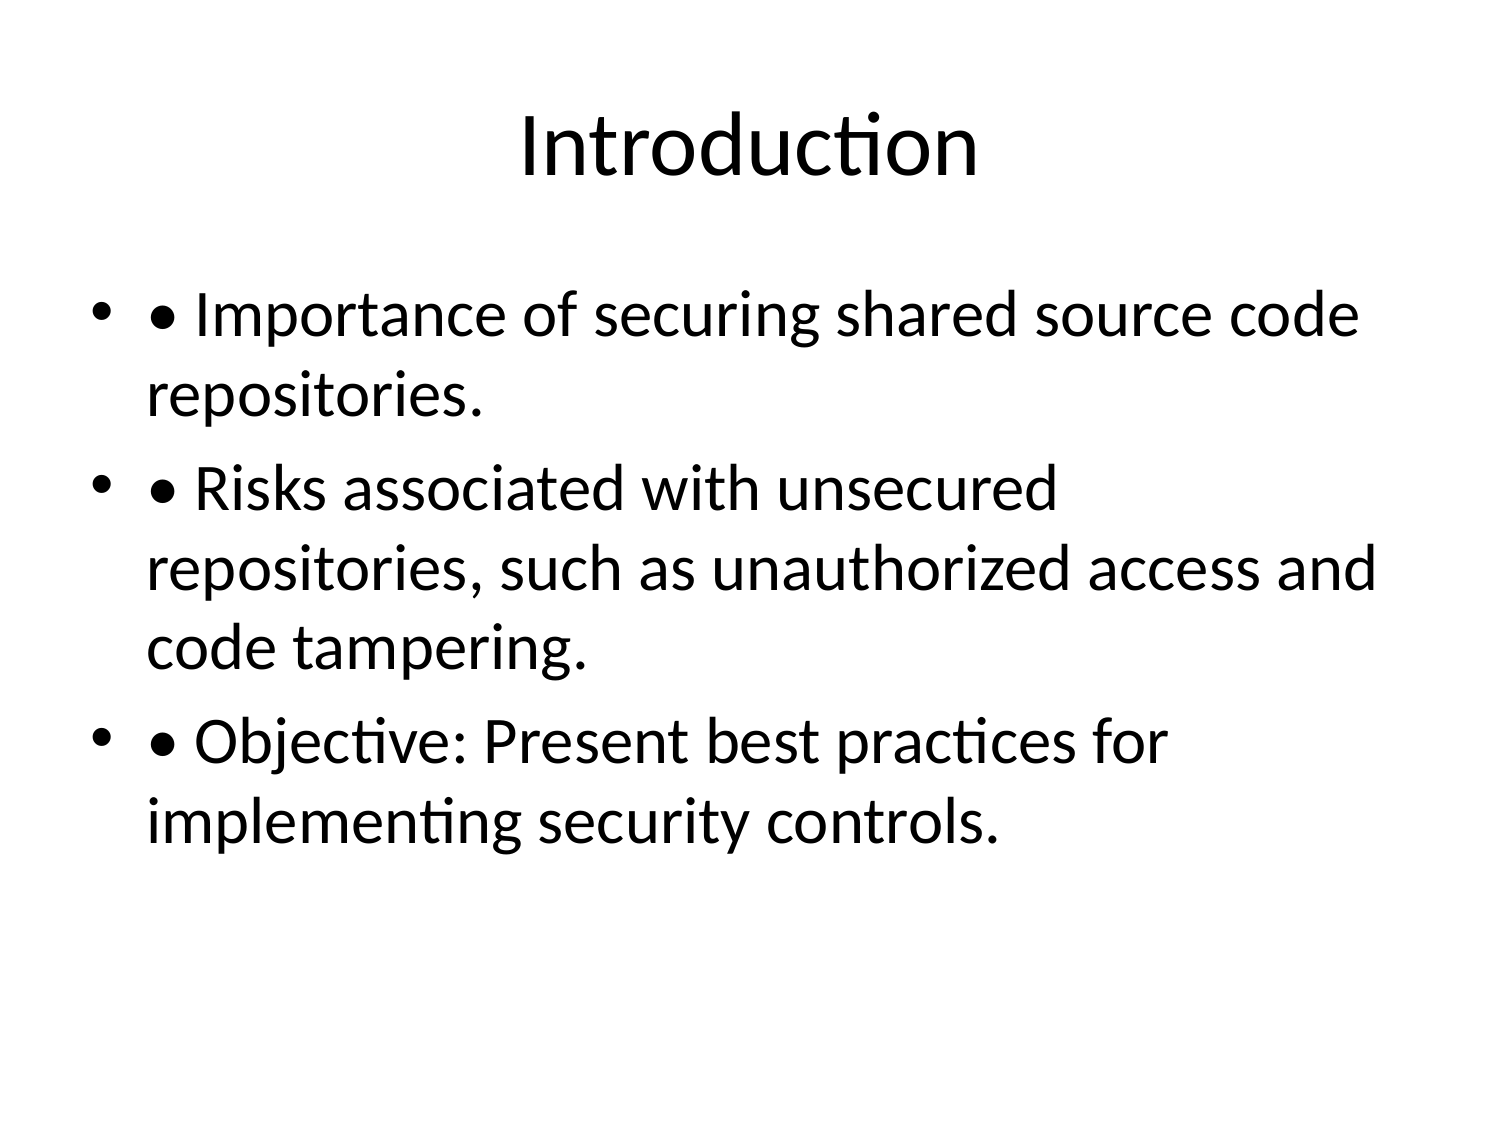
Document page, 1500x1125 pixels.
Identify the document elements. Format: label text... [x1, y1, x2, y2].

title Introduction [75, 45, 1425, 233]
list • Importance of securing shared source code repositories. • Risks associated with unsecured repositories, such as unauthorized access and code tampering. • Objective: Present best practices for implementing security controls. [75, 262, 1425, 1005]
